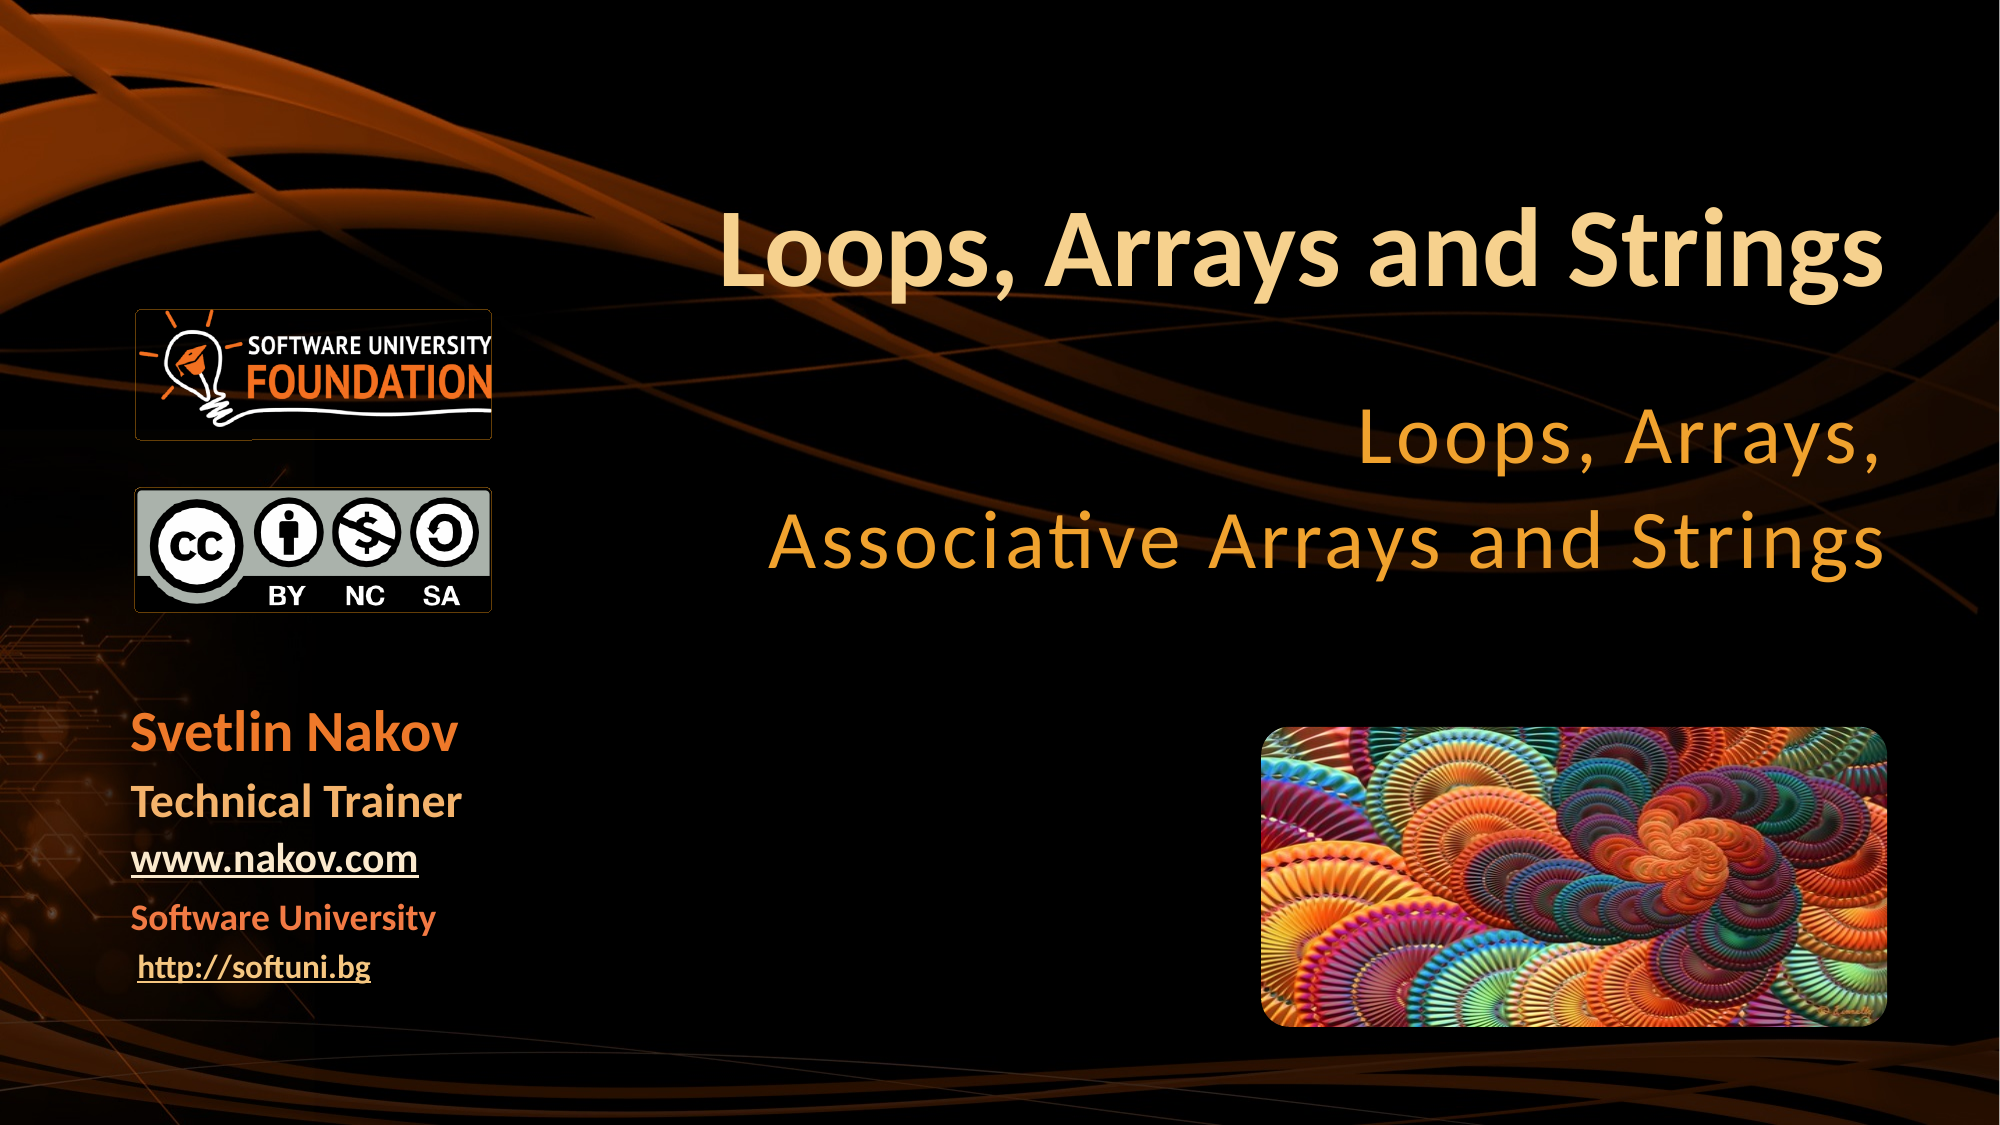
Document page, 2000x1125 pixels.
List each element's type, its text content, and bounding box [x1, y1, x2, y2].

list Software University [124, 884, 648, 945]
list Svetlin Nakov [124, 683, 648, 760]
list http://softuni.bg [131, 937, 655, 992]
list www.nakov.com [124, 822, 648, 884]
list Technical Trainer [124, 760, 648, 822]
picture [0, 0, 2000, 1125]
text_box Loops, Arrays and Strings [537, 124, 1888, 375]
text_box Loops, Arrays, Associative Arrays and Strings [537, 375, 1888, 611]
